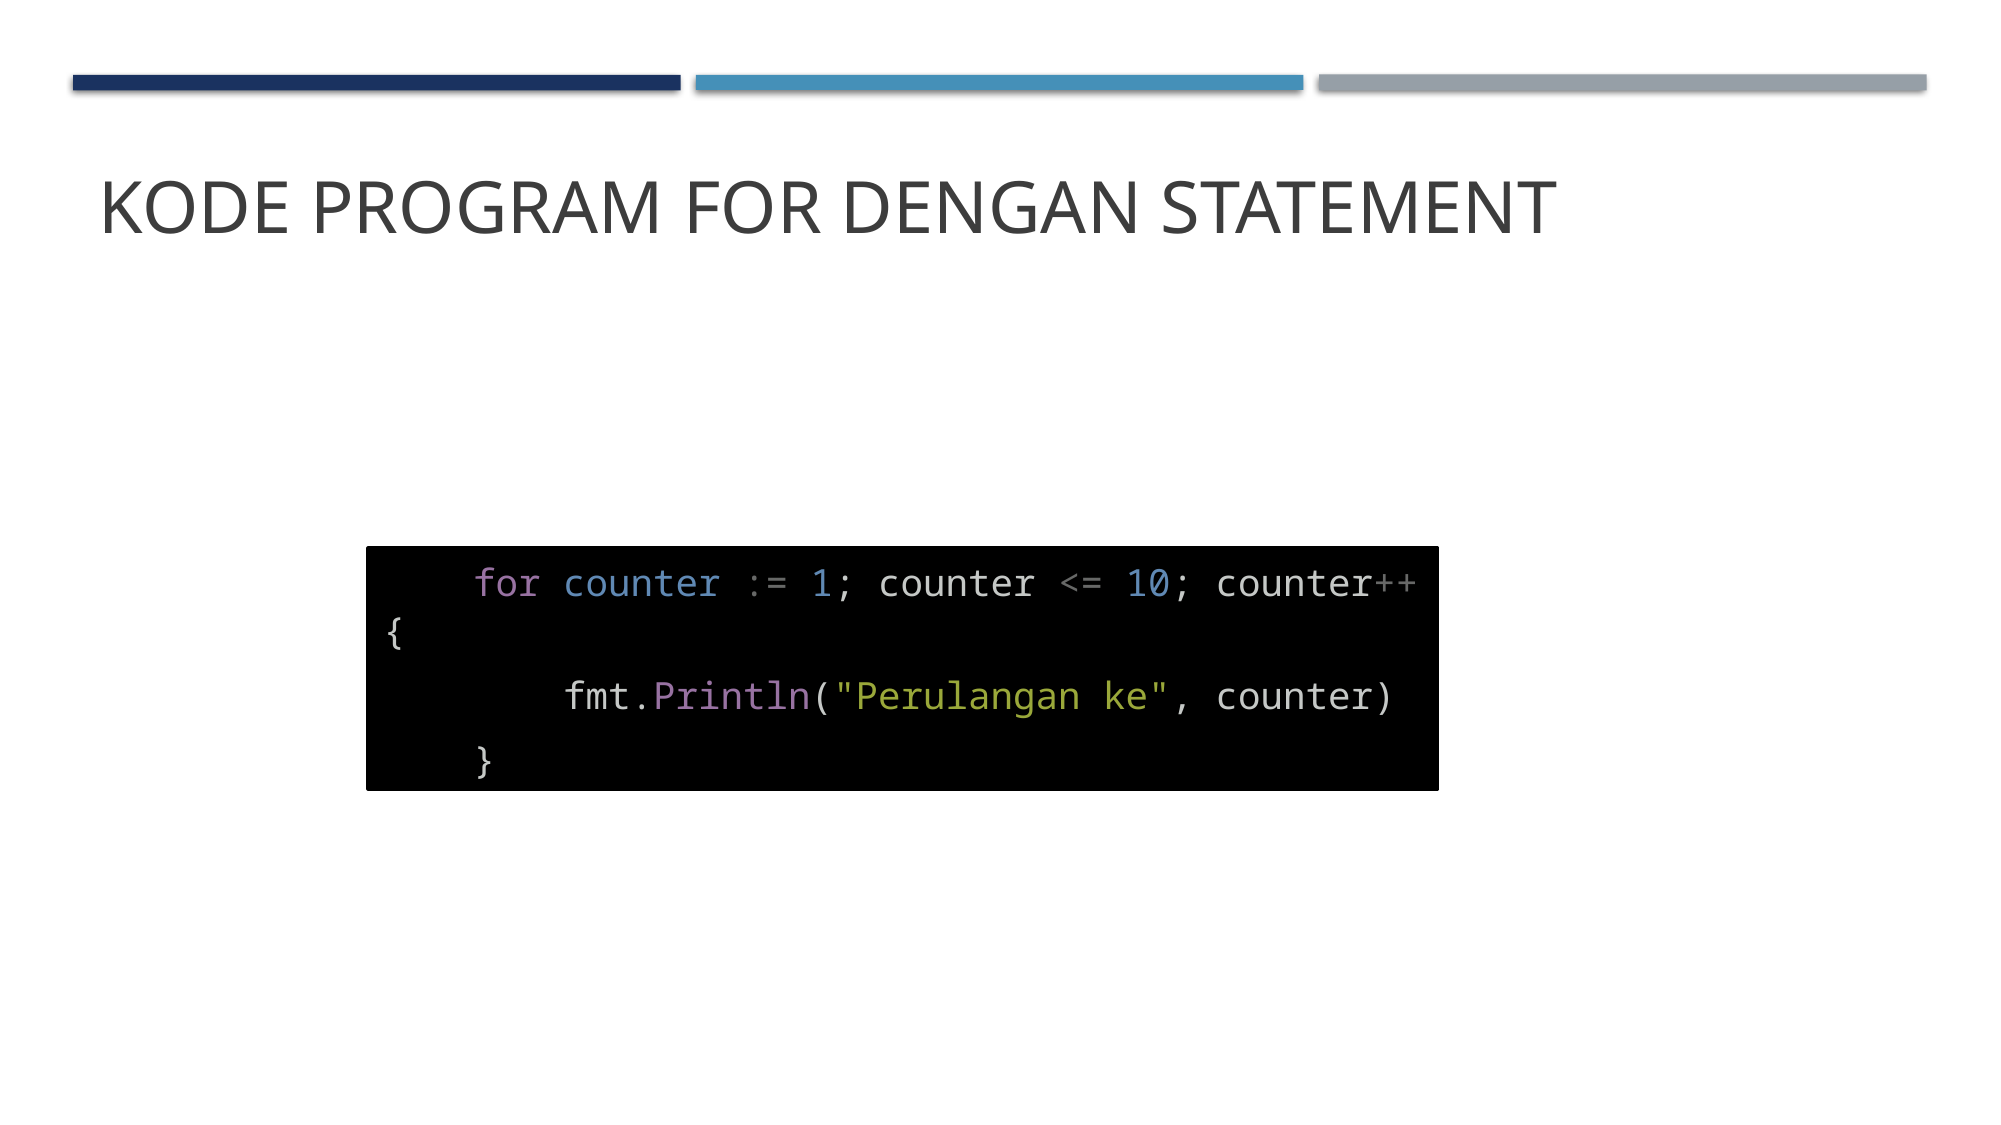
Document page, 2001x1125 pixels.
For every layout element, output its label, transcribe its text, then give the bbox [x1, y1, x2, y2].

text_box for counter := 1; counter <= 10; counter++ { fmt.Println("Perulangan ke", counter) } [366, 546, 1439, 791]
title Kode Program For dengan Statement [78, 141, 1761, 259]
